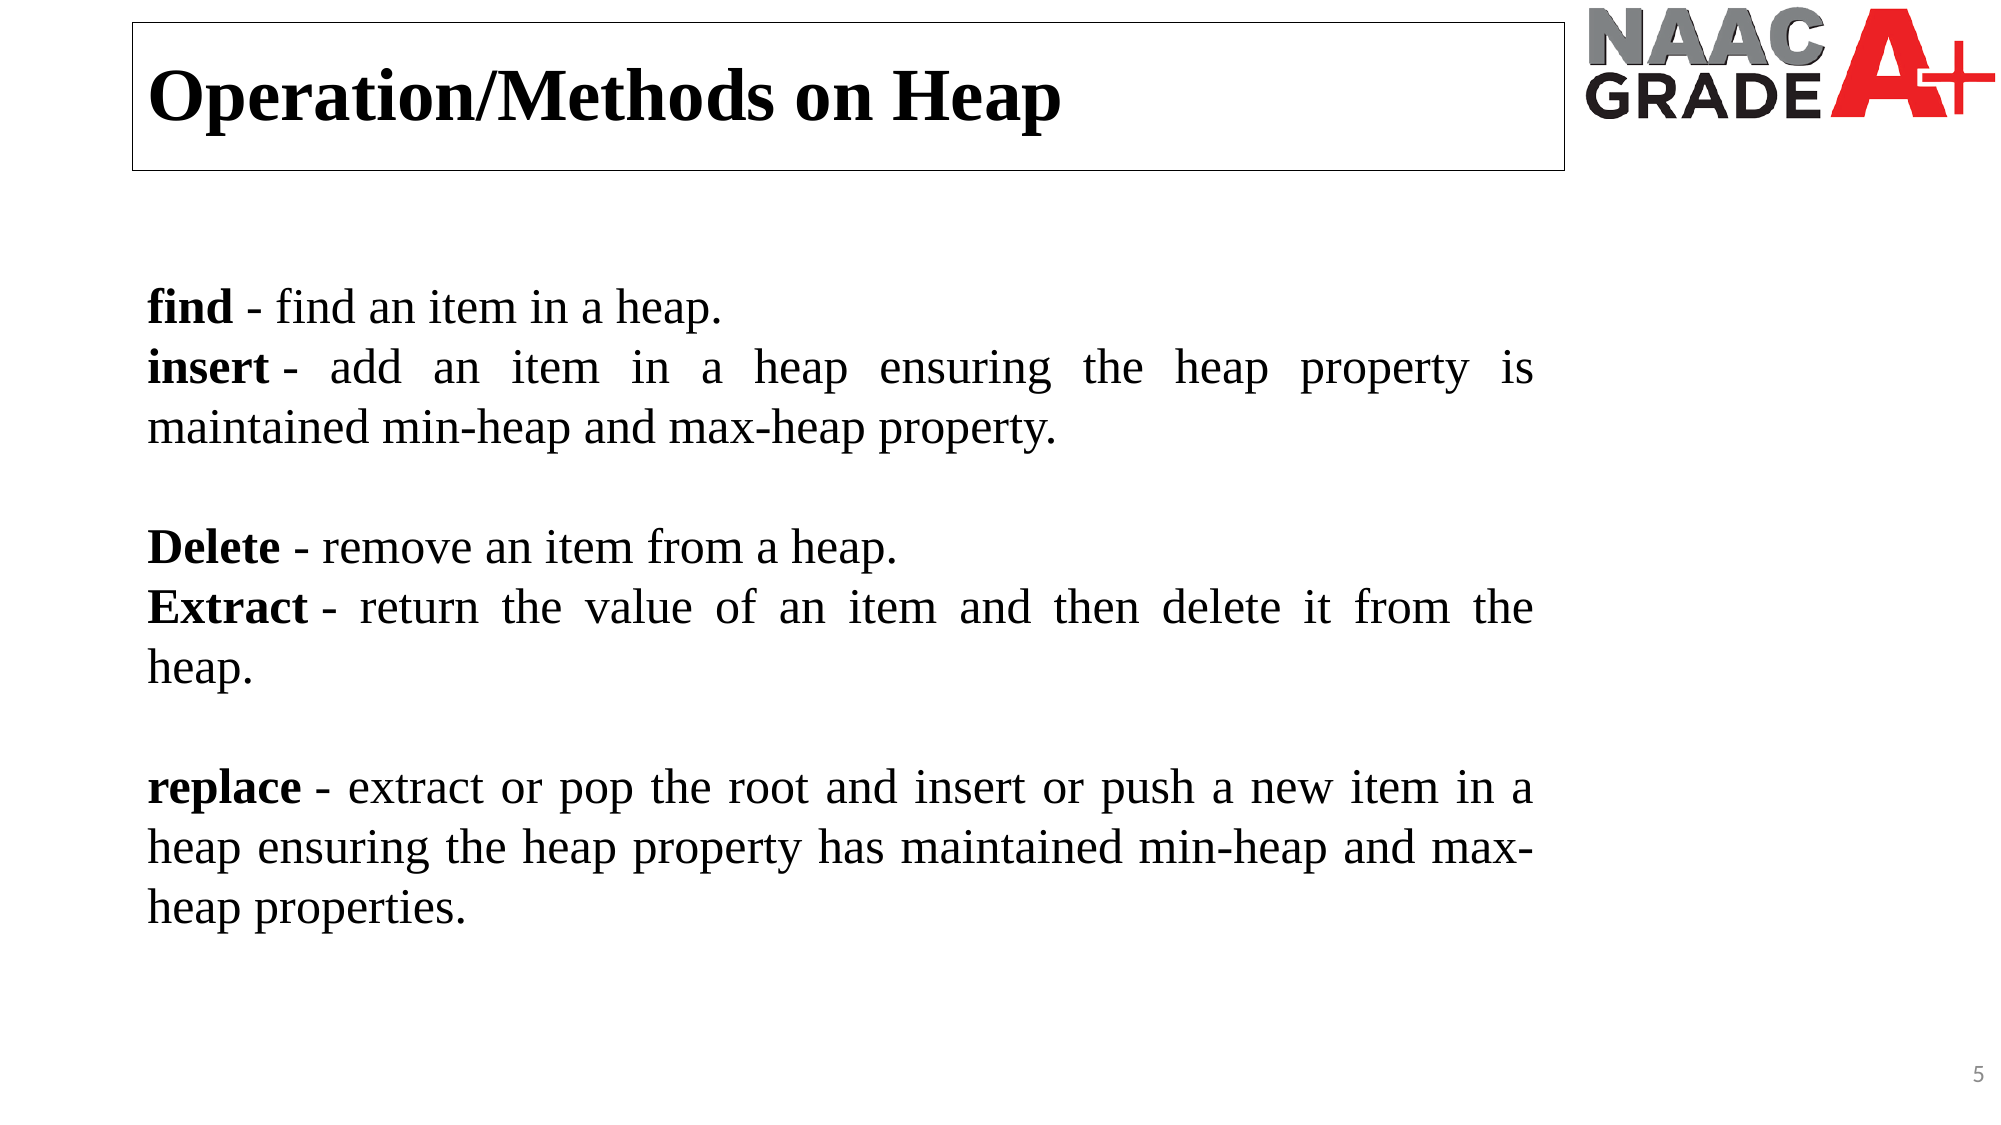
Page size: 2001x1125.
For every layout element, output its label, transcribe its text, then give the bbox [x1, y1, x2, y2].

text_box find - find an item in a heap. insert - add an item in a heap ensuring the heap property is maintained min-heap and max-heap property. Delete - remove an item from a heap. Extract - return the value of an item and then delete it from the heap. replace - extract or pop the root and insert or push a new item in a heap ensuring the heap property has maintained min-heap and max-heap properties. [132, 265, 1550, 941]
picture [1585, 6, 1998, 119]
title Operation/Methods on Heap [132, 22, 1565, 171]
slide_number 5 [1550, 1042, 2000, 1103]
